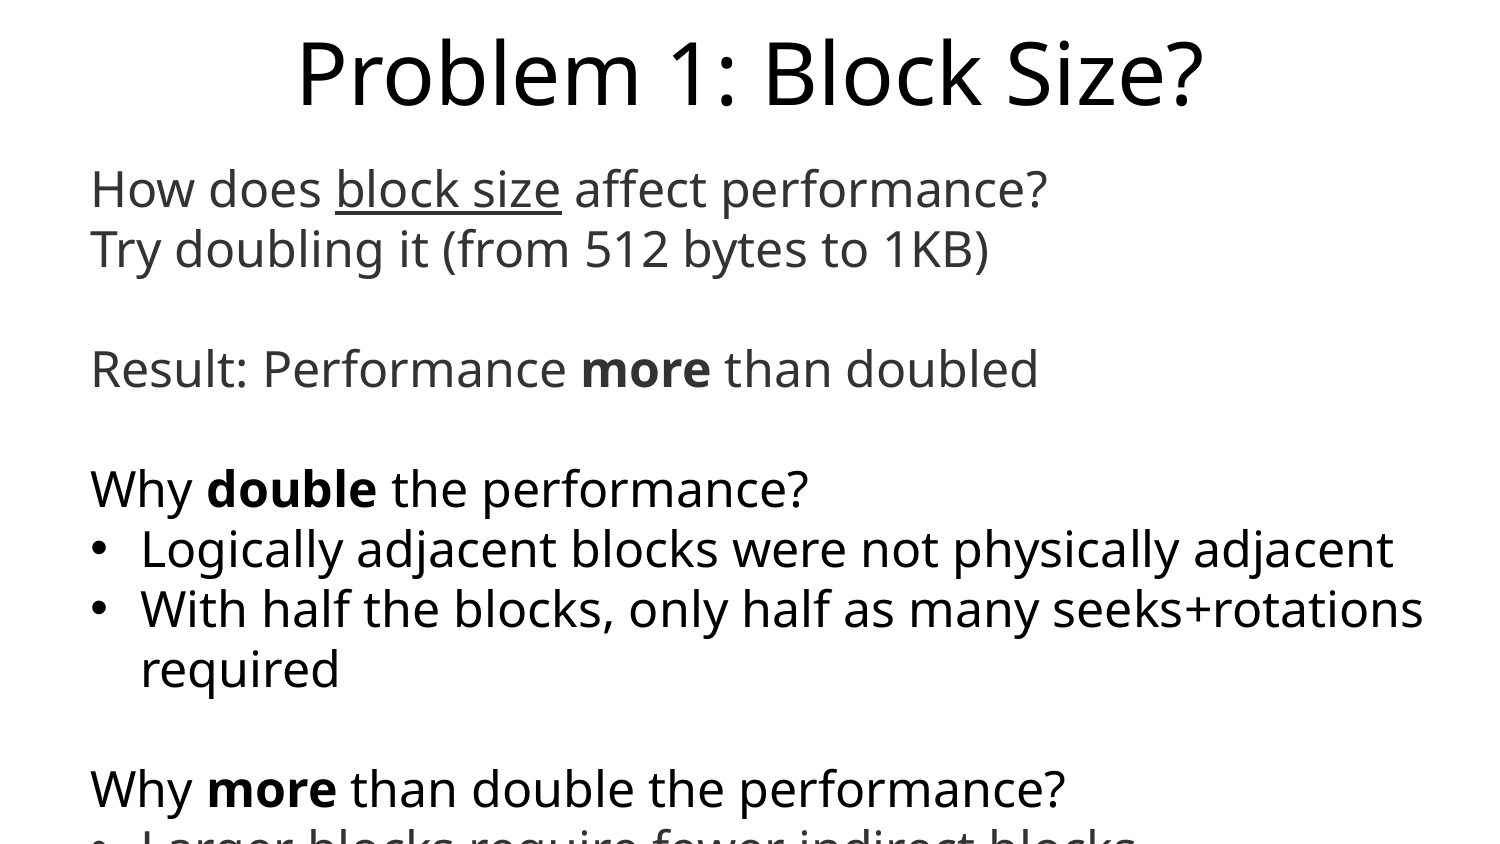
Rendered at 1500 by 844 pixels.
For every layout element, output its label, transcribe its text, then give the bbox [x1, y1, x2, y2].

text_box How does block size affect performance? Try doubling it (from 512 bytes to 1KB) Result: Performance more than doubled Why double the performance? Logically adjacent blocks were not physically adjacent With half the blocks, only half as many seeks+rotations required Why more than double the performance? Larger blocks require fewer indirect blocks [90, 157, 1455, 706]
title Problem 1: Block Size? [75, 0, 1425, 141]
